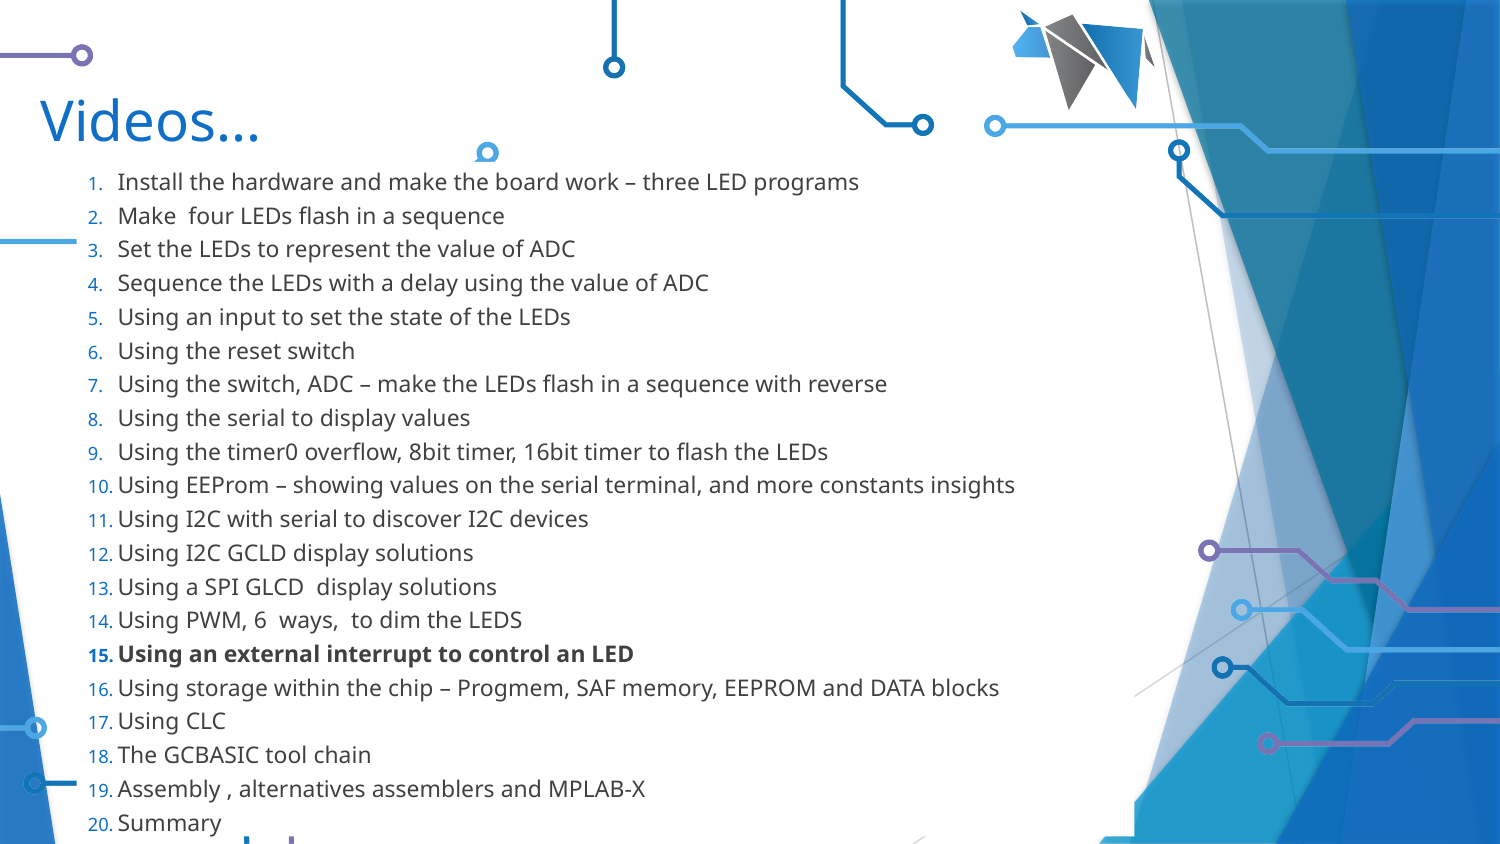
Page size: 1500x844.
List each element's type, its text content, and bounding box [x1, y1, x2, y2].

picture [0, 0, 1500, 844]
title Videos... [29, 79, 916, 242]
list Install the hardware and make the board work – three LED programs Make four LEDs flash in a sequence Set the LEDs to represent the value of ADC Sequence the LEDs with a delay using the value of ADC Using an input to set the state of the LEDs Using the reset switch Using the switch, ADC – make the LEDs flash in a sequence with reverse Using the serial to display values Using the timer0 overflow, 8bit timer, 16bit timer to flash the LEDs Using EEProm – showing values on the serial terminal, and more constants insights Using I2C with serial to discover I2C devices Using I2C GCLD display solutions Using a SPI GLCD display solutions Using PWM, 6 ways, to dim the LEDS Using an external interrupt to control an LED Using storage within the chip – Progmem, SAF memory, EEPROM and DATA blocks Using CLC The GCBASIC tool chain Assembly , alternatives assemblers and MPLAB-X Summary [76, 161, 1135, 837]
